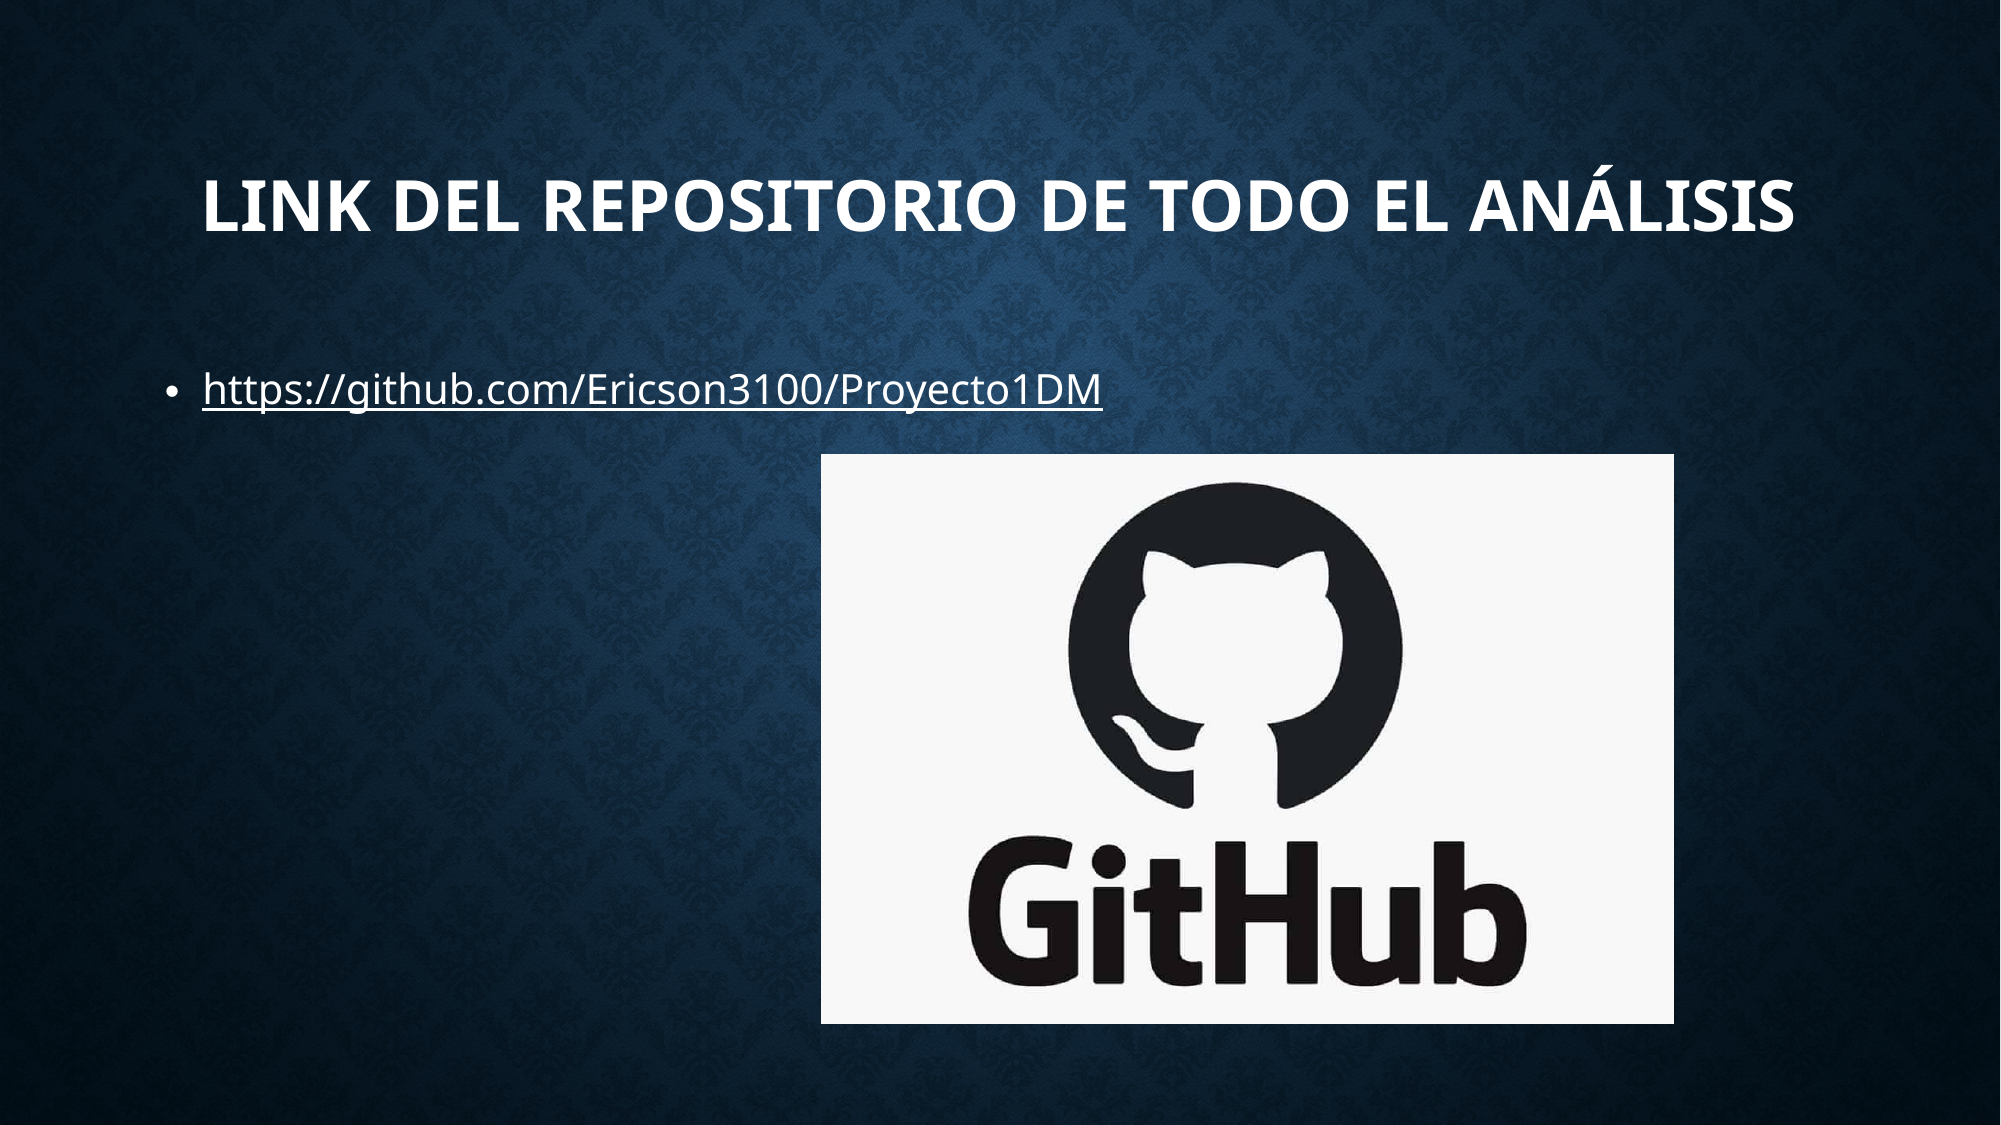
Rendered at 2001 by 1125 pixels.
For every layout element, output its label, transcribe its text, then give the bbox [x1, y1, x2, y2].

picture [820, 454, 1675, 1024]
title LINK DEL REPOSITORIO DE TODO EL ANÁLISIS [149, 99, 1849, 318]
list https://github.com/Ericson3100/Proyecto1DM [149, 343, 1849, 455]
